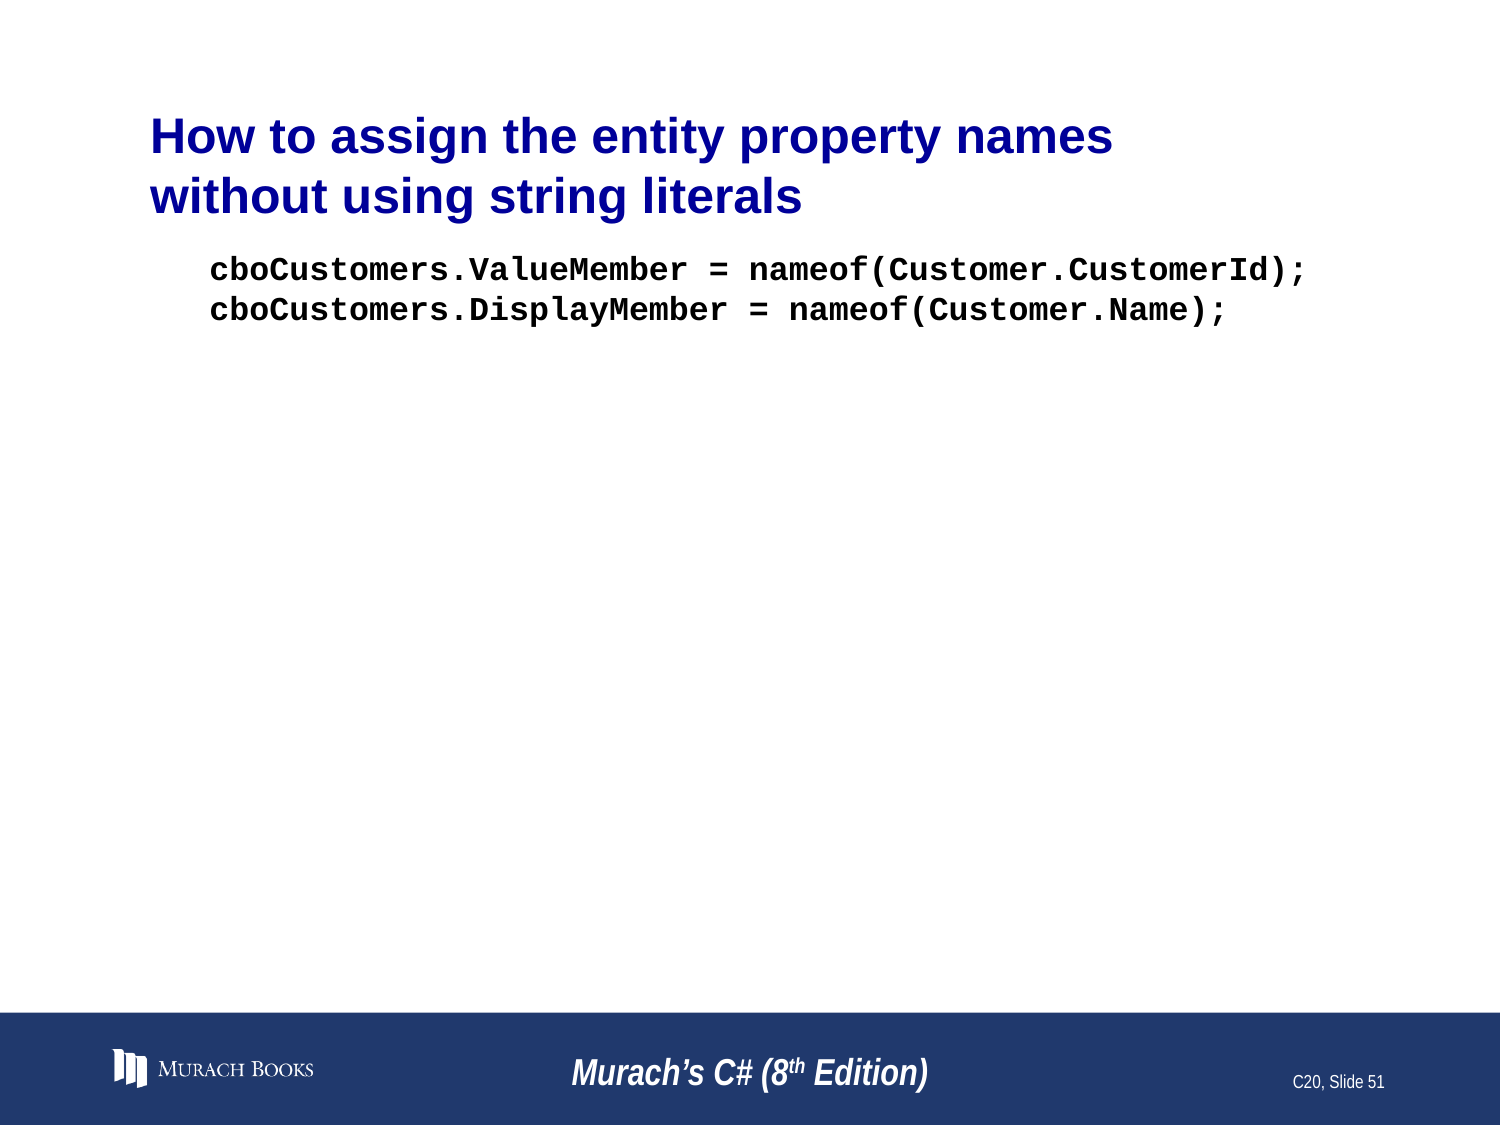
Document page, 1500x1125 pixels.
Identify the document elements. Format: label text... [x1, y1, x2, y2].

slide_number Murach’s C# (8th Edition) [450, 1025, 1050, 1100]
slide_number C20, Slide 51 [1087, 1025, 1400, 1100]
list cboCustomers.ValueMember = nameof(Customer.CustomerId); cboCustomers.DisplayMember = nameof(Customer.Name); [137, 239, 1350, 978]
title How to assign the entity property names without using string literals [150, 102, 1350, 224]
footer [12, 1025, 450, 1100]
